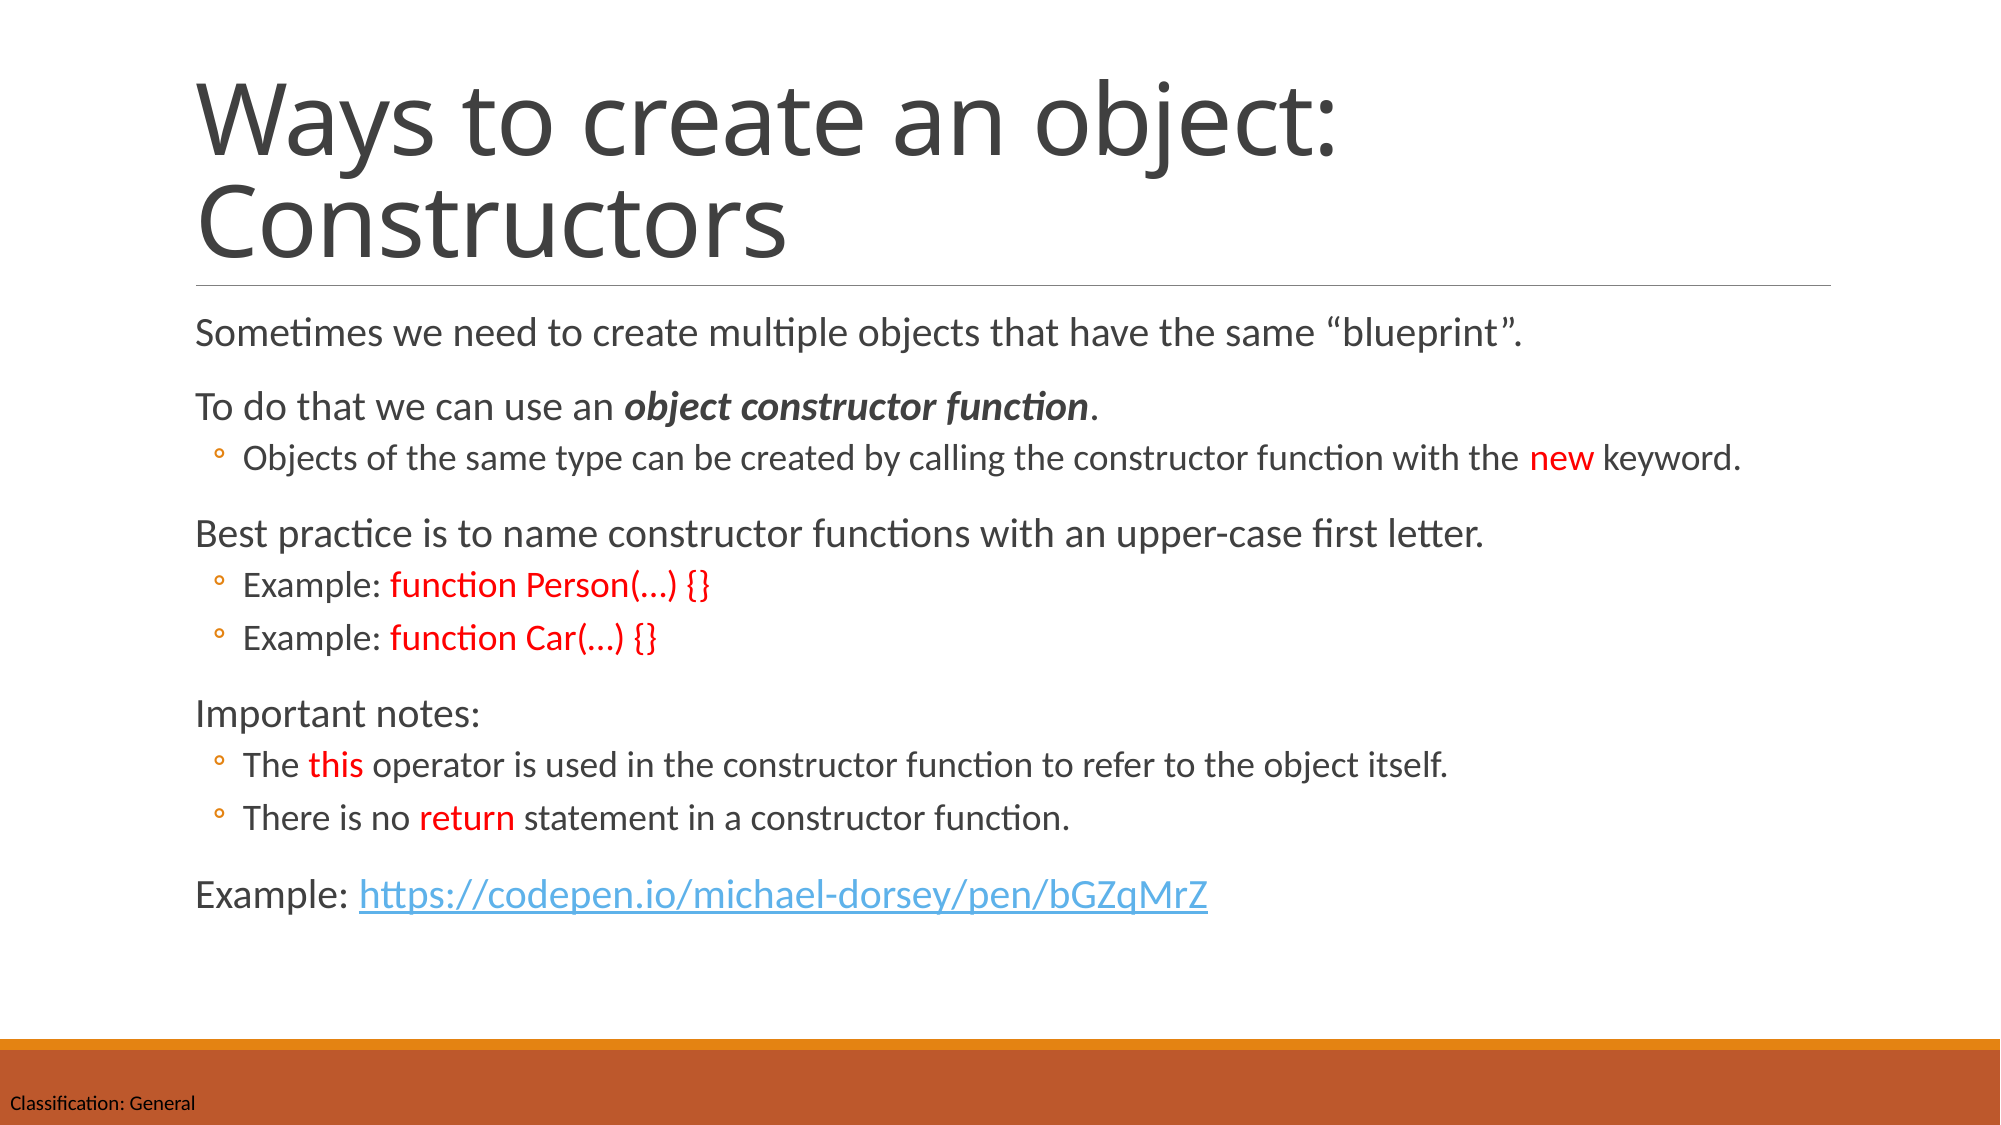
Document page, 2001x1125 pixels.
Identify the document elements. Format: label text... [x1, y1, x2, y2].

title Ways to create an object: Constructors [180, 47, 1830, 285]
list Sometimes we need to create multiple objects that have the same “blueprint”. To do that we can use an object constructor function. Objects of the same type can be created by calling the constructor function with the new keyword. Best practice is to name constructor functions with an upper-case first letter. Example: function Person(…) {} Example: function Car(…) {} Important notes: The this operator is used in the constructor function to refer to the object itself. There is no return statement in a constructor function. Example: https://codepen.io/michael-dorsey/pen/bGZqMrZ [180, 302, 1830, 963]
